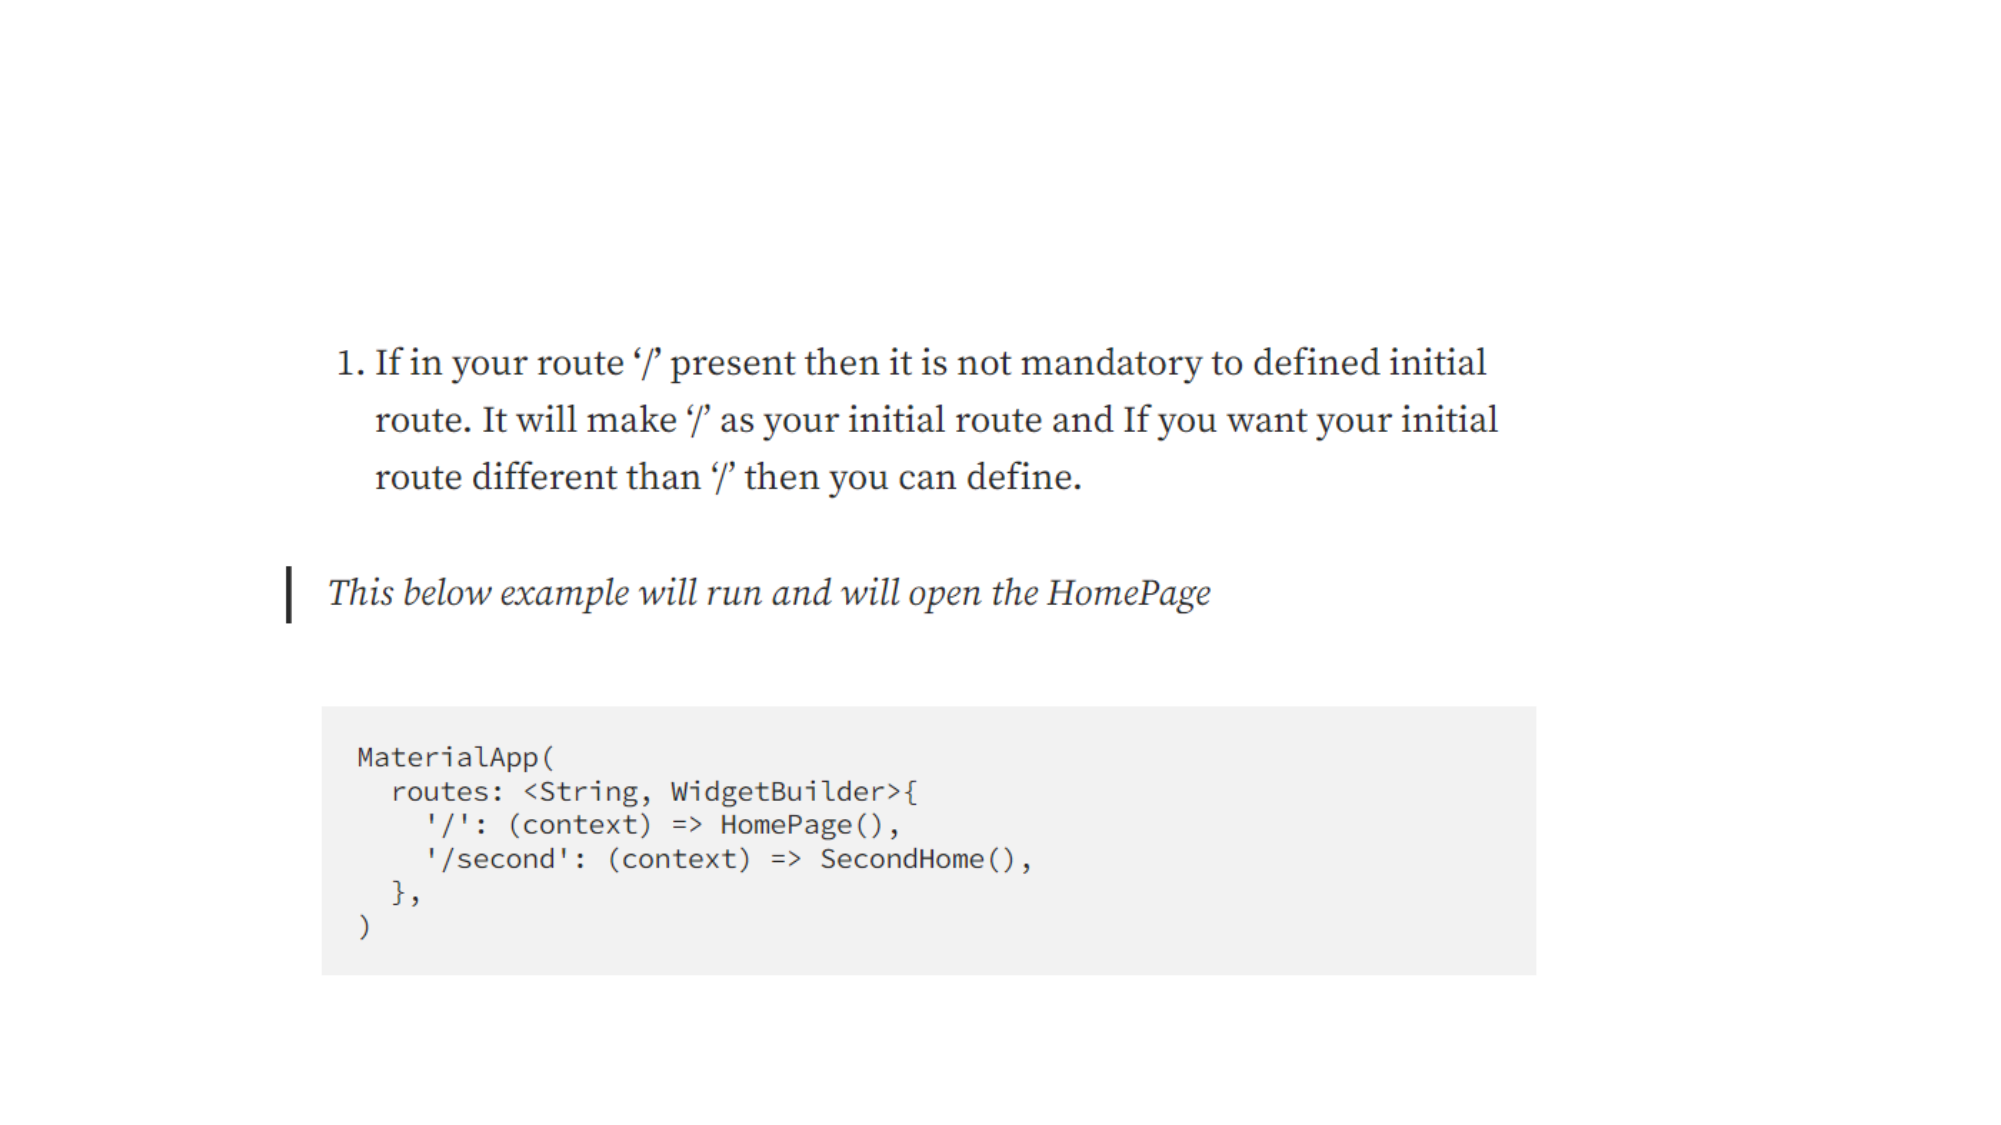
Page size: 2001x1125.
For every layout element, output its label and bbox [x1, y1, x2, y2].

list [202, 299, 1798, 1014]
